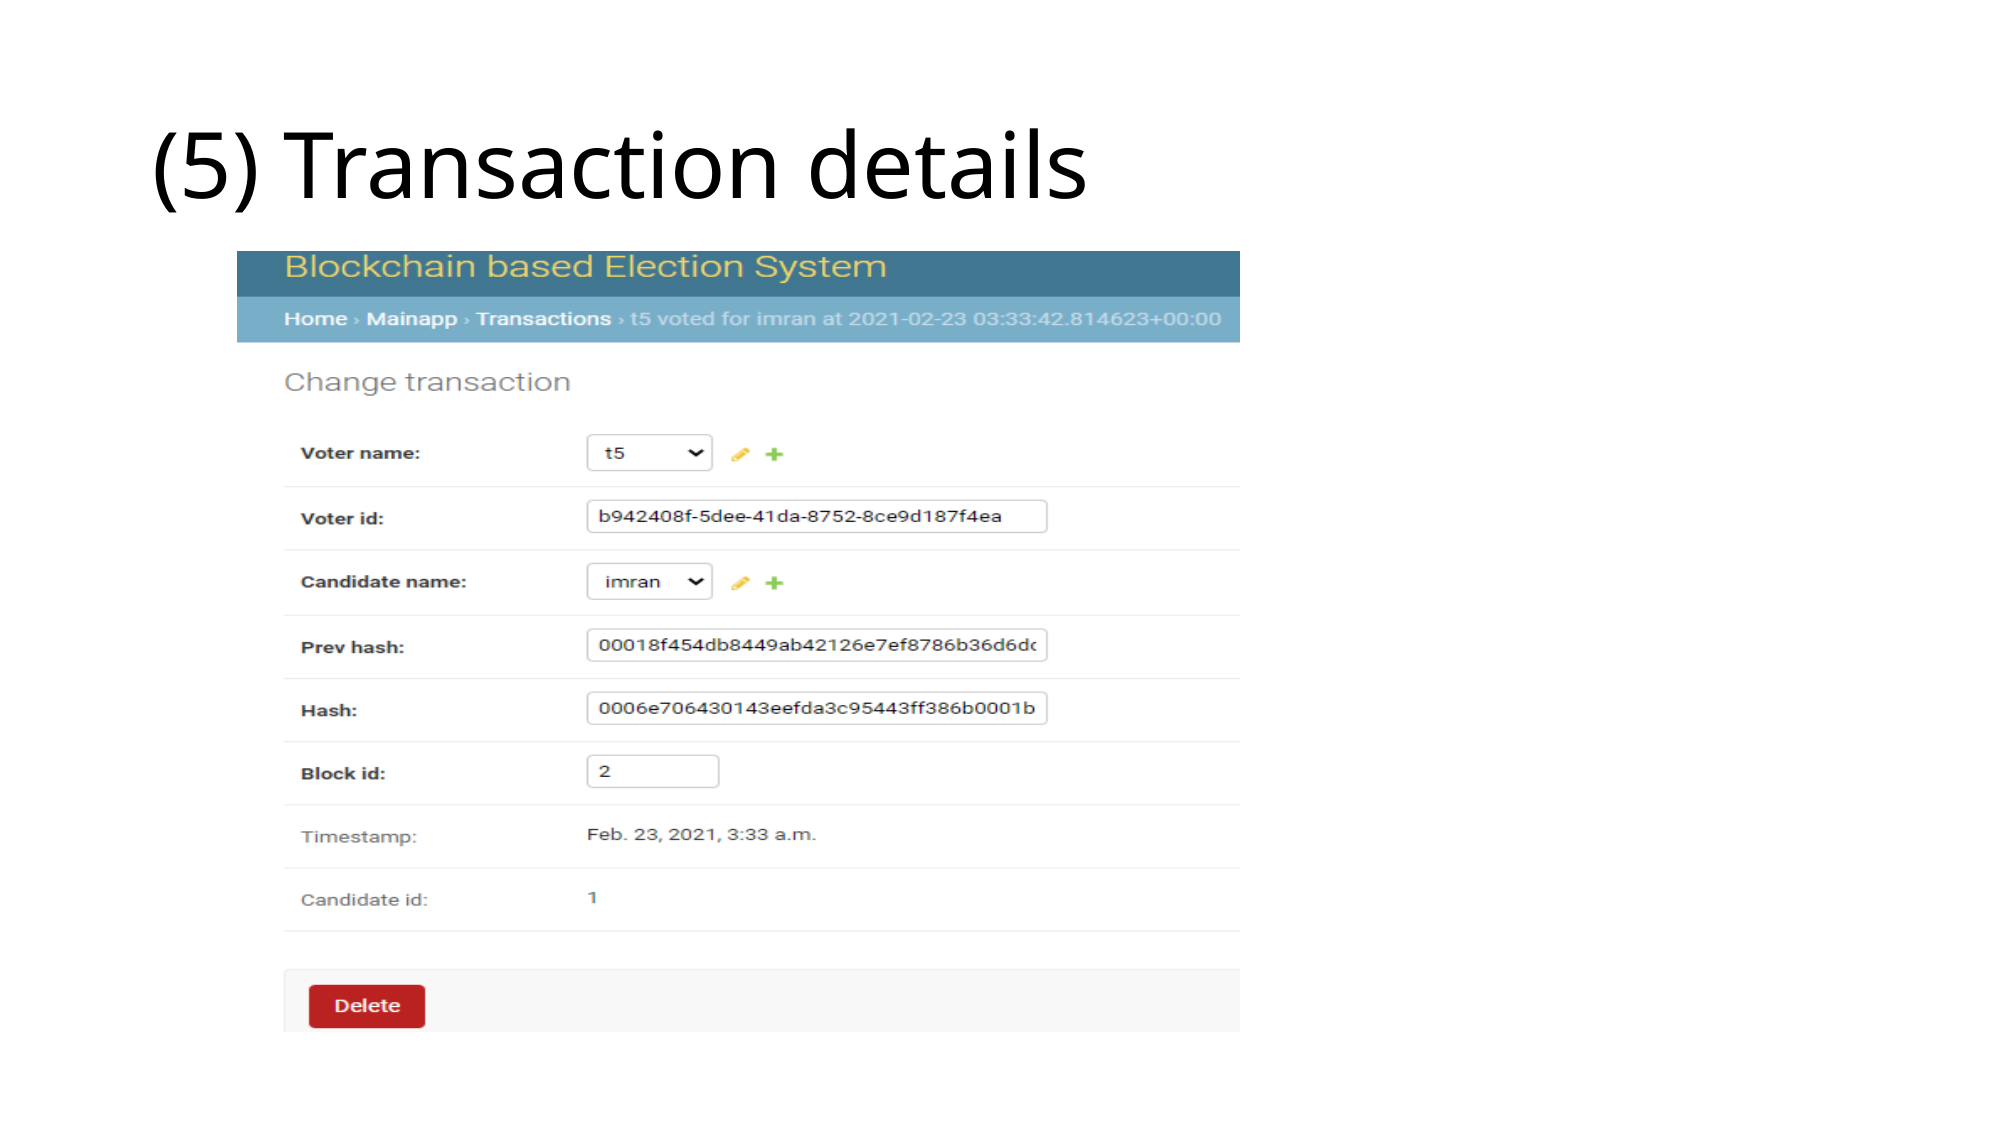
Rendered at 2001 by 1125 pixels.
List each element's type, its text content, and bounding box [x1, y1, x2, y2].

title (5) Transaction details [137, 59, 1863, 278]
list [237, 251, 1240, 1032]
